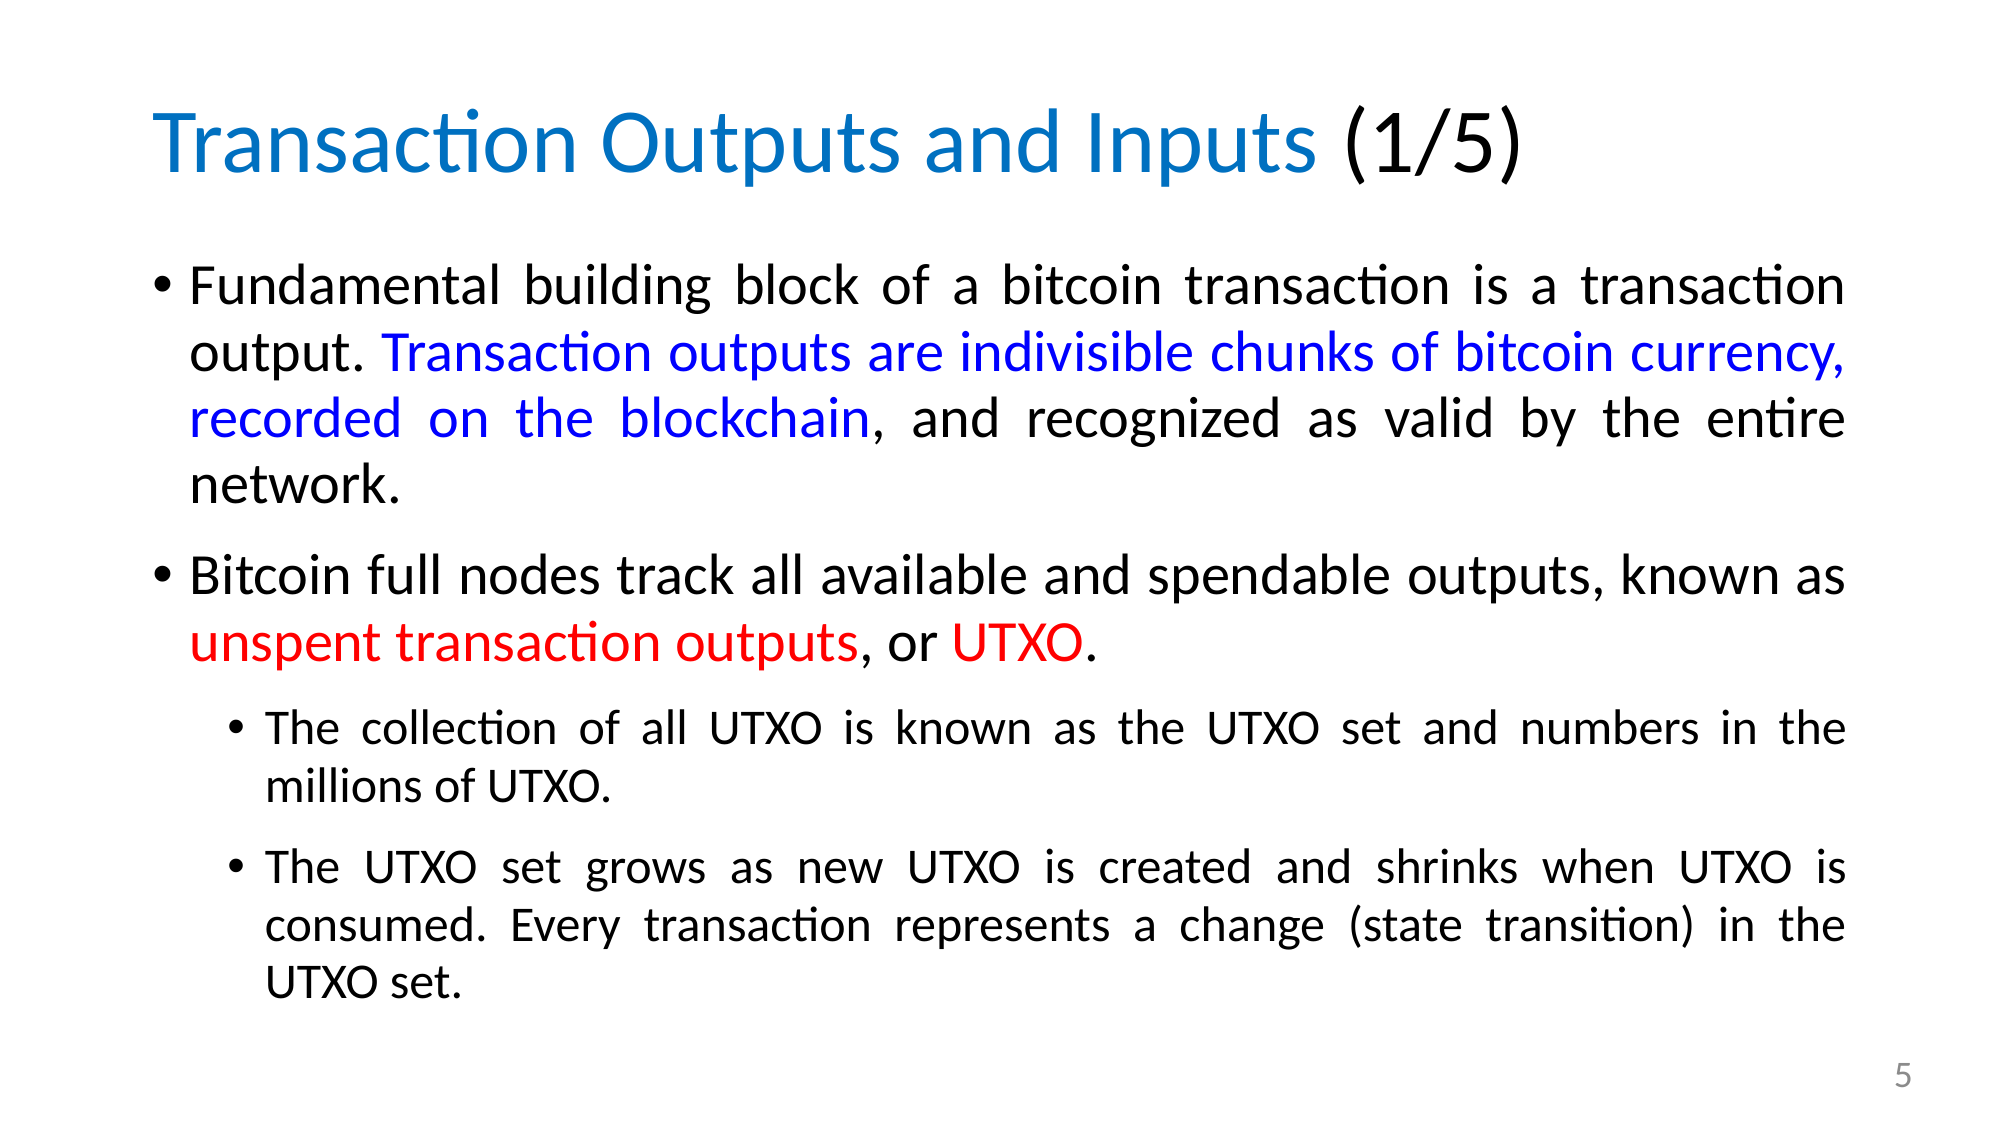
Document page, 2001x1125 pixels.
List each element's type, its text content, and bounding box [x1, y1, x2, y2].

slide_number 5 [1477, 1042, 1928, 1103]
list Fundamental building block of a bitcoin transaction is a transaction output. Transaction outputs are indivisible chunks of bitcoin currency, recorded on the blockchain, and recognized as valid by the entire network. Bitcoin full nodes track all available and spendable outputs, known as unspent transaction outputs, or UTXO. The collection of all UTXO is known as the UTXO set and numbers in the millions of UTXO. The UTXO set grows as new UTXO is created and shrinks when UTXO is consumed. Every transaction represents a change (state transition) in the UTXO set. [137, 244, 1863, 1043]
title Transaction Outputs and Inputs (1/5) [137, 59, 1863, 227]
